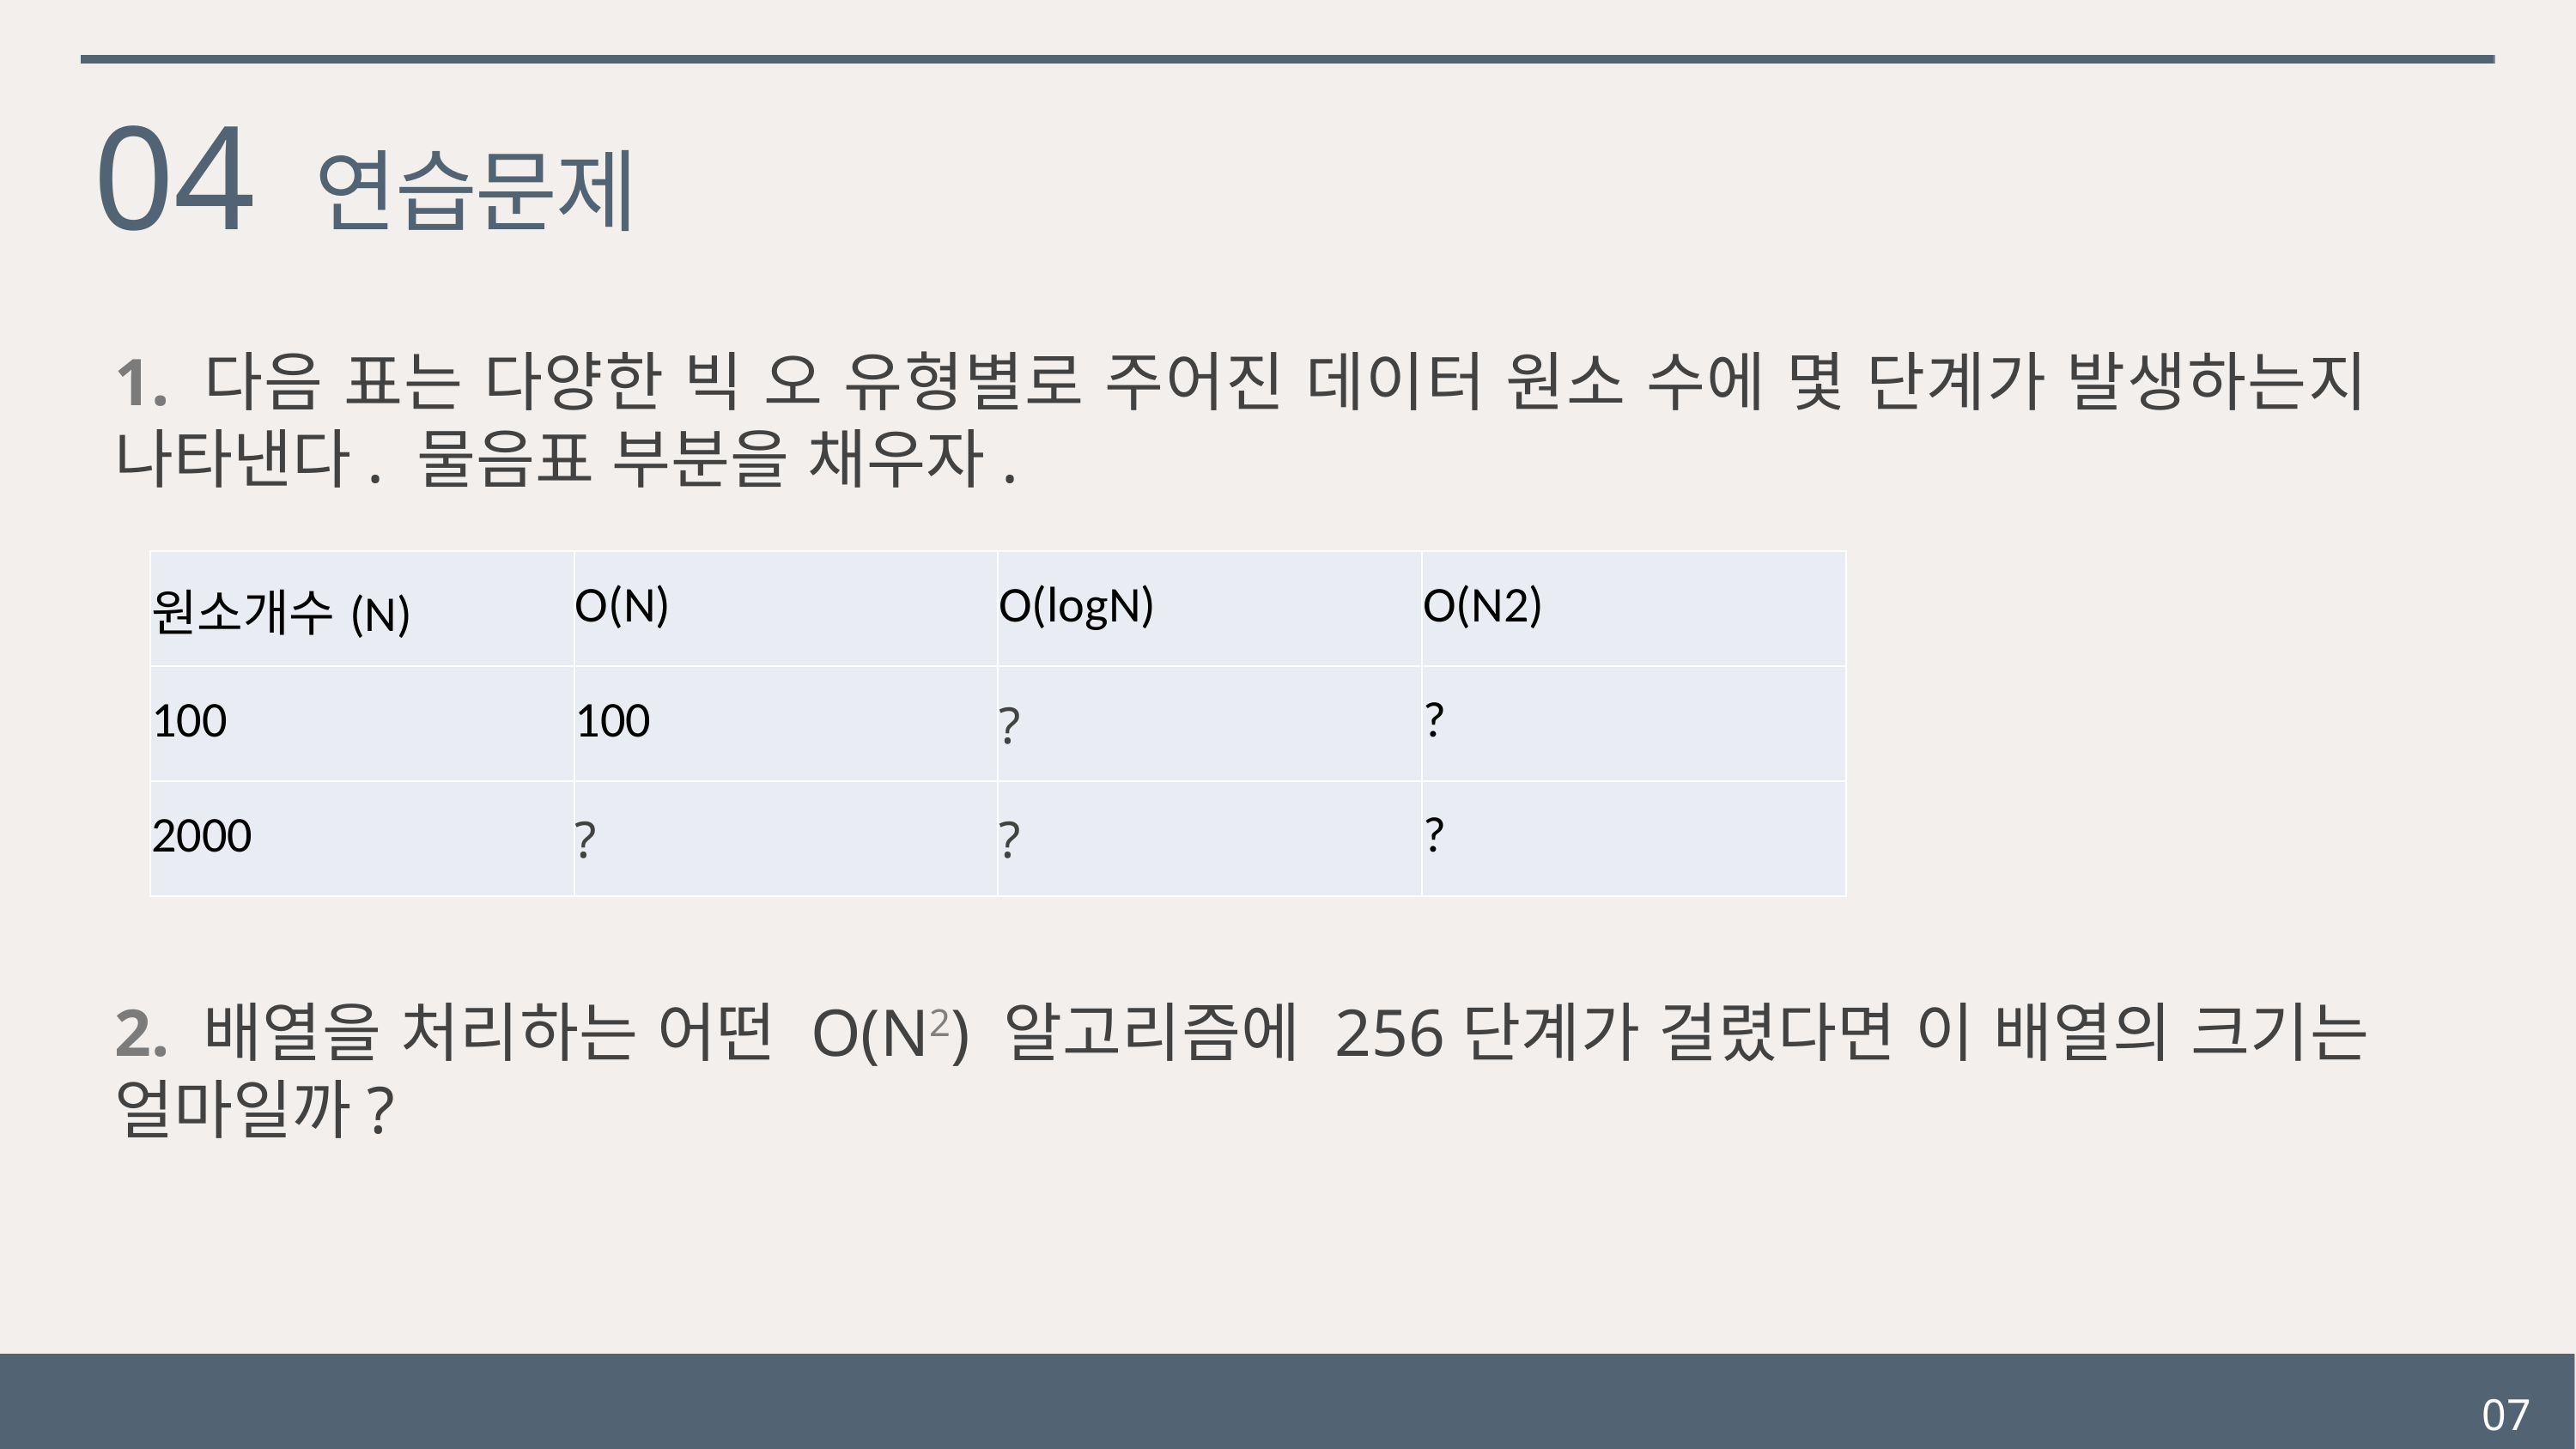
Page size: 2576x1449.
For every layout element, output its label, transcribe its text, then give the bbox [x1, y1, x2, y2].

table_cell ? [575, 782, 997, 895]
table_cell ? [1423, 667, 1845, 780]
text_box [80, 80, 1249, 267]
table_header 원소개수(N) [151, 552, 574, 665]
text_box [0, 1354, 2576, 1449]
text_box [80, 55, 2495, 64]
text_box 1. 다음 표는 다양한 빅 오 유형별로 주어진 데이터 원소 수에 몇 단계가 발생하는지 나타낸다. 물음표 부분을 채우자. [101, 335, 2383, 503]
table_cell ? [999, 782, 1421, 895]
table_cell 100 [151, 667, 574, 780]
table_header O(N) [575, 552, 997, 665]
text_box 2. 배열을 처리하는 어떤 O(N2) 알고리즘에 256단계가 걸렸다면 이 배열의 크기는 얼마일까? [101, 985, 2383, 1153]
table_cell ? [1423, 782, 1845, 895]
table_cell 100 [575, 667, 997, 780]
table_cell 2000 [151, 782, 574, 895]
table_cell ? [999, 667, 1421, 780]
table_header O(N2) [1423, 552, 1845, 665]
table_header O(logN) [999, 552, 1421, 665]
